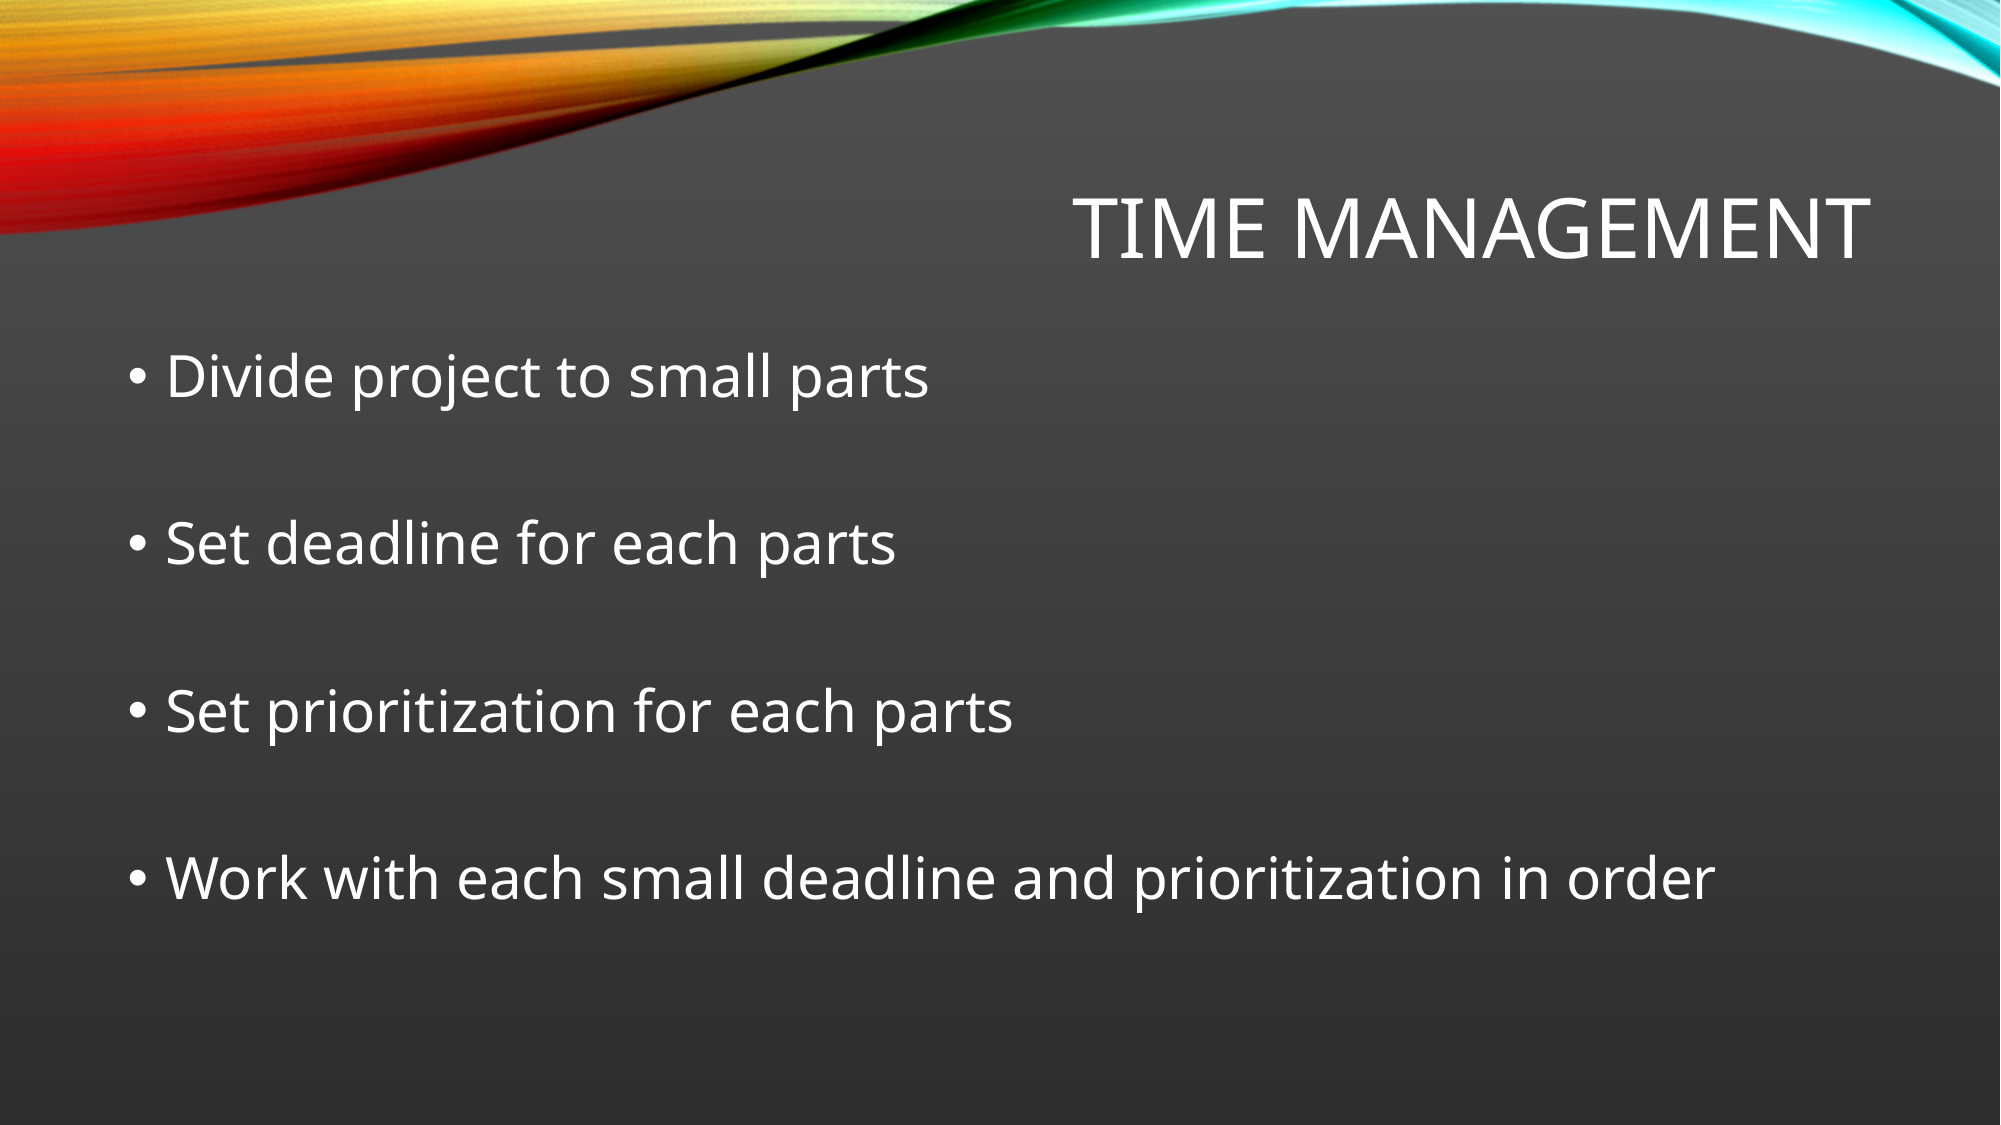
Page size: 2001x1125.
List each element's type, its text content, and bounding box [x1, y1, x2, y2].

list Divide project to small parts Set deadline for each parts Set prioritization for each parts Work with each small deadline and prioritization in order [112, 339, 1888, 1000]
title Time management [474, 125, 1888, 338]
picture [0, 0, 2000, 237]
